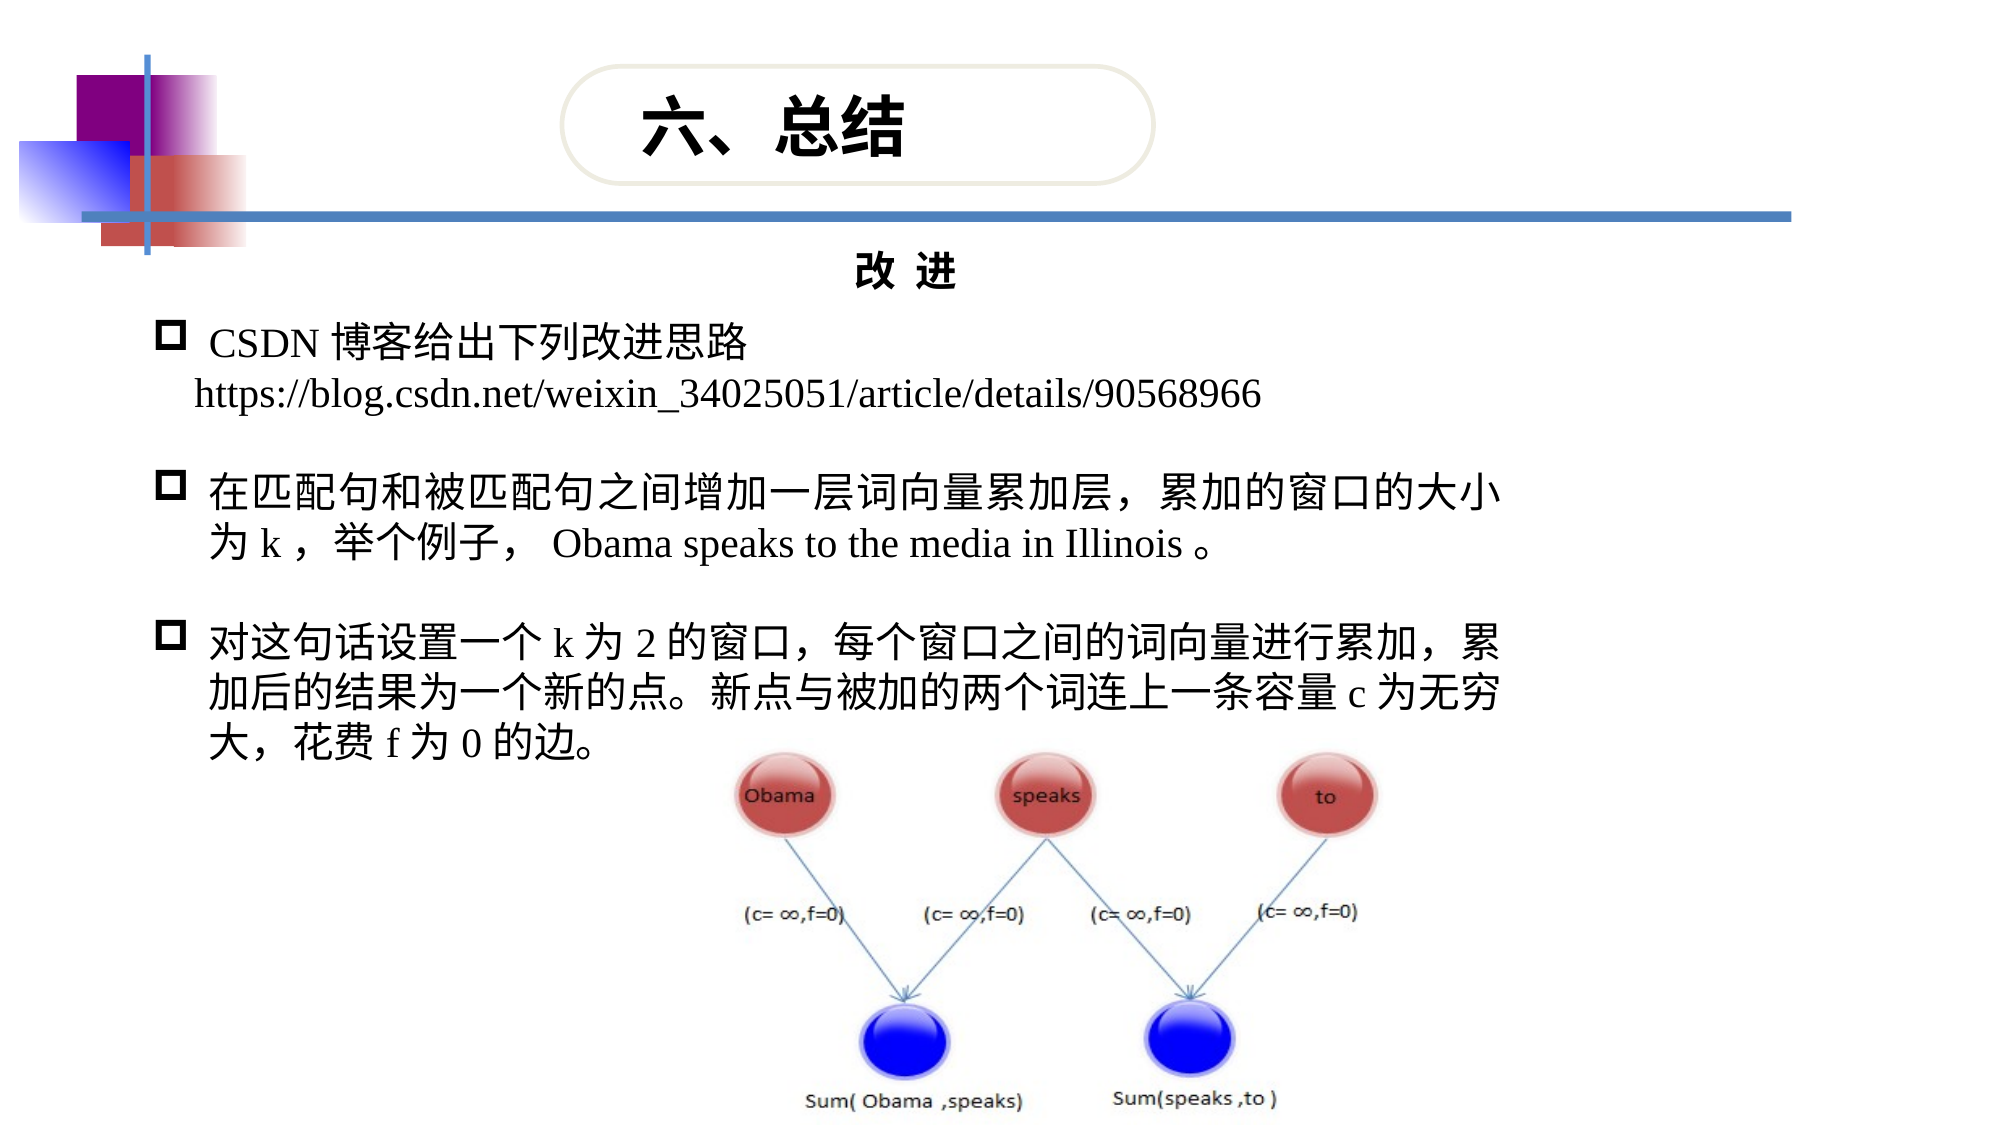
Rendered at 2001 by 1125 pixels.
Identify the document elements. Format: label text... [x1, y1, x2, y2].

text_box 改 进 [740, 236, 1071, 302]
picture [710, 738, 1432, 1125]
text_box CSDN博客给出下列改进思路 https://blog.csdn.net/weixin_34025051/article/details/90568966 在匹配句和被匹配句之间增加一层词向量累加层，累加的窗口的大小为k，举个例子，Obama speaks to the media in Illinois。 对这句话设置一个k为2的窗口，每个窗口之间的词向量进行累加，累加后的结果为一个新的点。新点与被加的两个词连上一条容量c为无穷大，花费f为0的边。 [137, 308, 1517, 774]
text_box 六、总结 [561, 66, 1154, 184]
